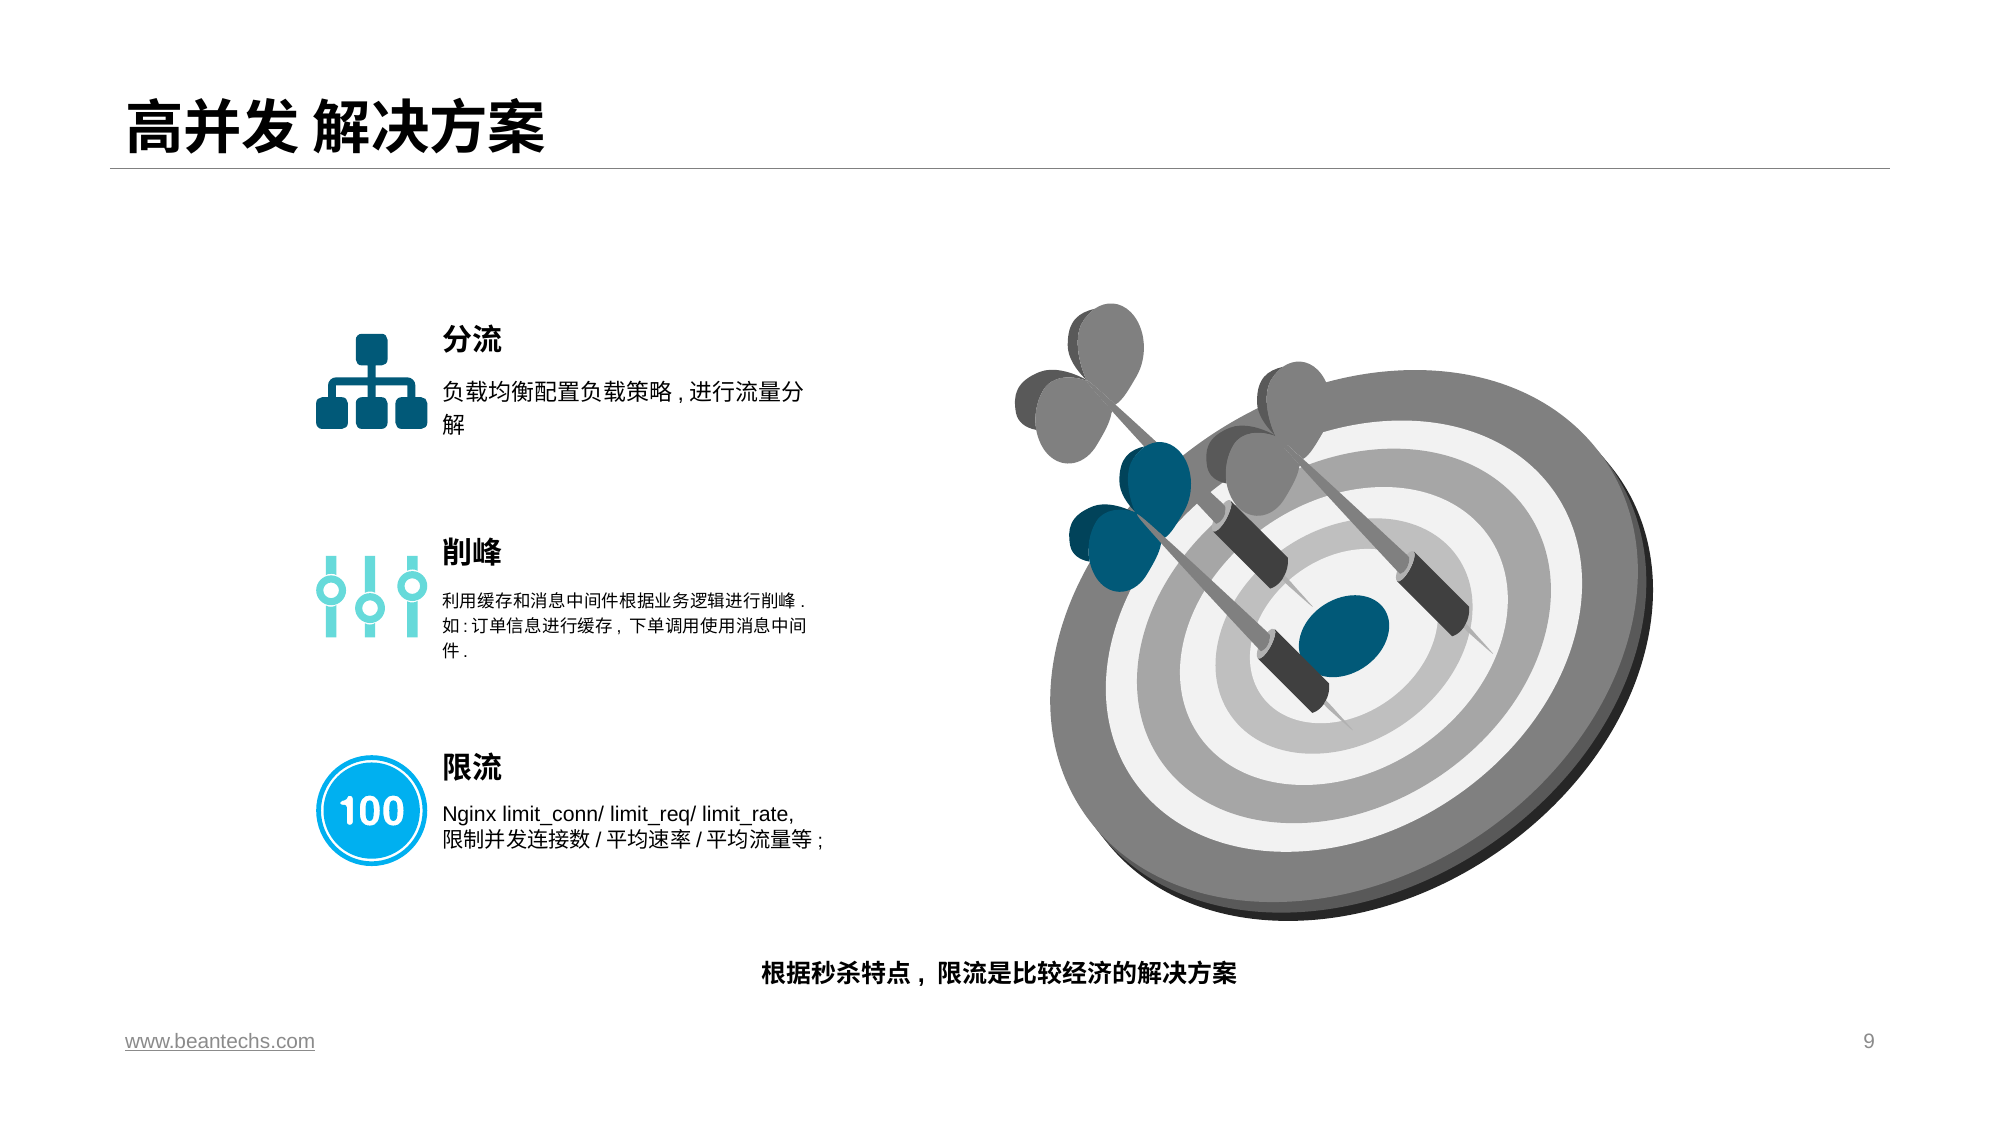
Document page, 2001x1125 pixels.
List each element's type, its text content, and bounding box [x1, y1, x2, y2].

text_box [316, 300, 1684, 921]
slide_number 9 [1412, 1023, 1890, 1058]
title 高并发 解决方案 [109, 0, 1890, 169]
footer www.beantechs.com [109, 1023, 790, 1058]
text_box 根据秒杀特点, 限流是比较经济的解决方案 [109, 950, 1890, 1015]
